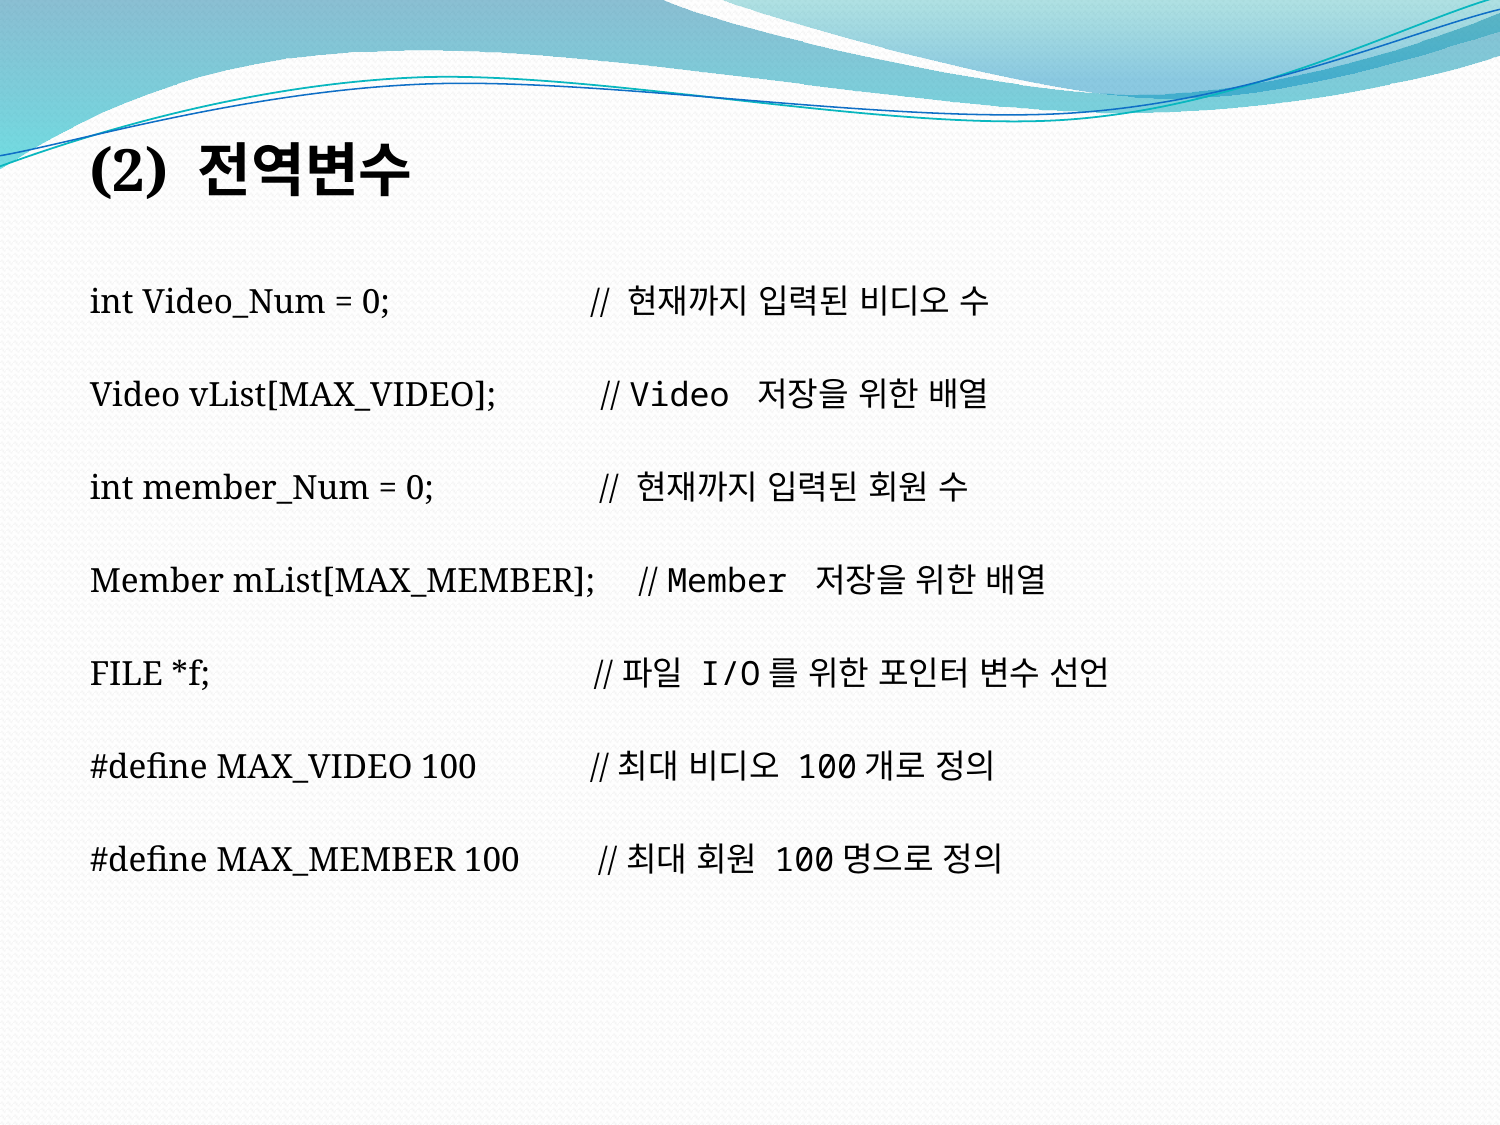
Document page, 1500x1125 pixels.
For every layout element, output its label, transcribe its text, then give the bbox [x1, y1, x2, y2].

list (2) 전역변수 int Video_Num = 0; // 현재까지 입력된 비디오 수 Video vList[MAX_VIDEO]; // Video 저장을 위한 배열 int member_Num = 0; // 현재까지 입력된 회원 수 Member mList[MAX_MEMBER]; // Member 저장을 위한 배열 FILE *f; //파일 I/O를 위한 포인터 변수 선언 #define MAX_VIDEO 100 //최대 비디오 100개로 정의 #define MAX_MEMBER 100 //최대 회원 100명으로 정의 [75, 54, 1425, 1071]
